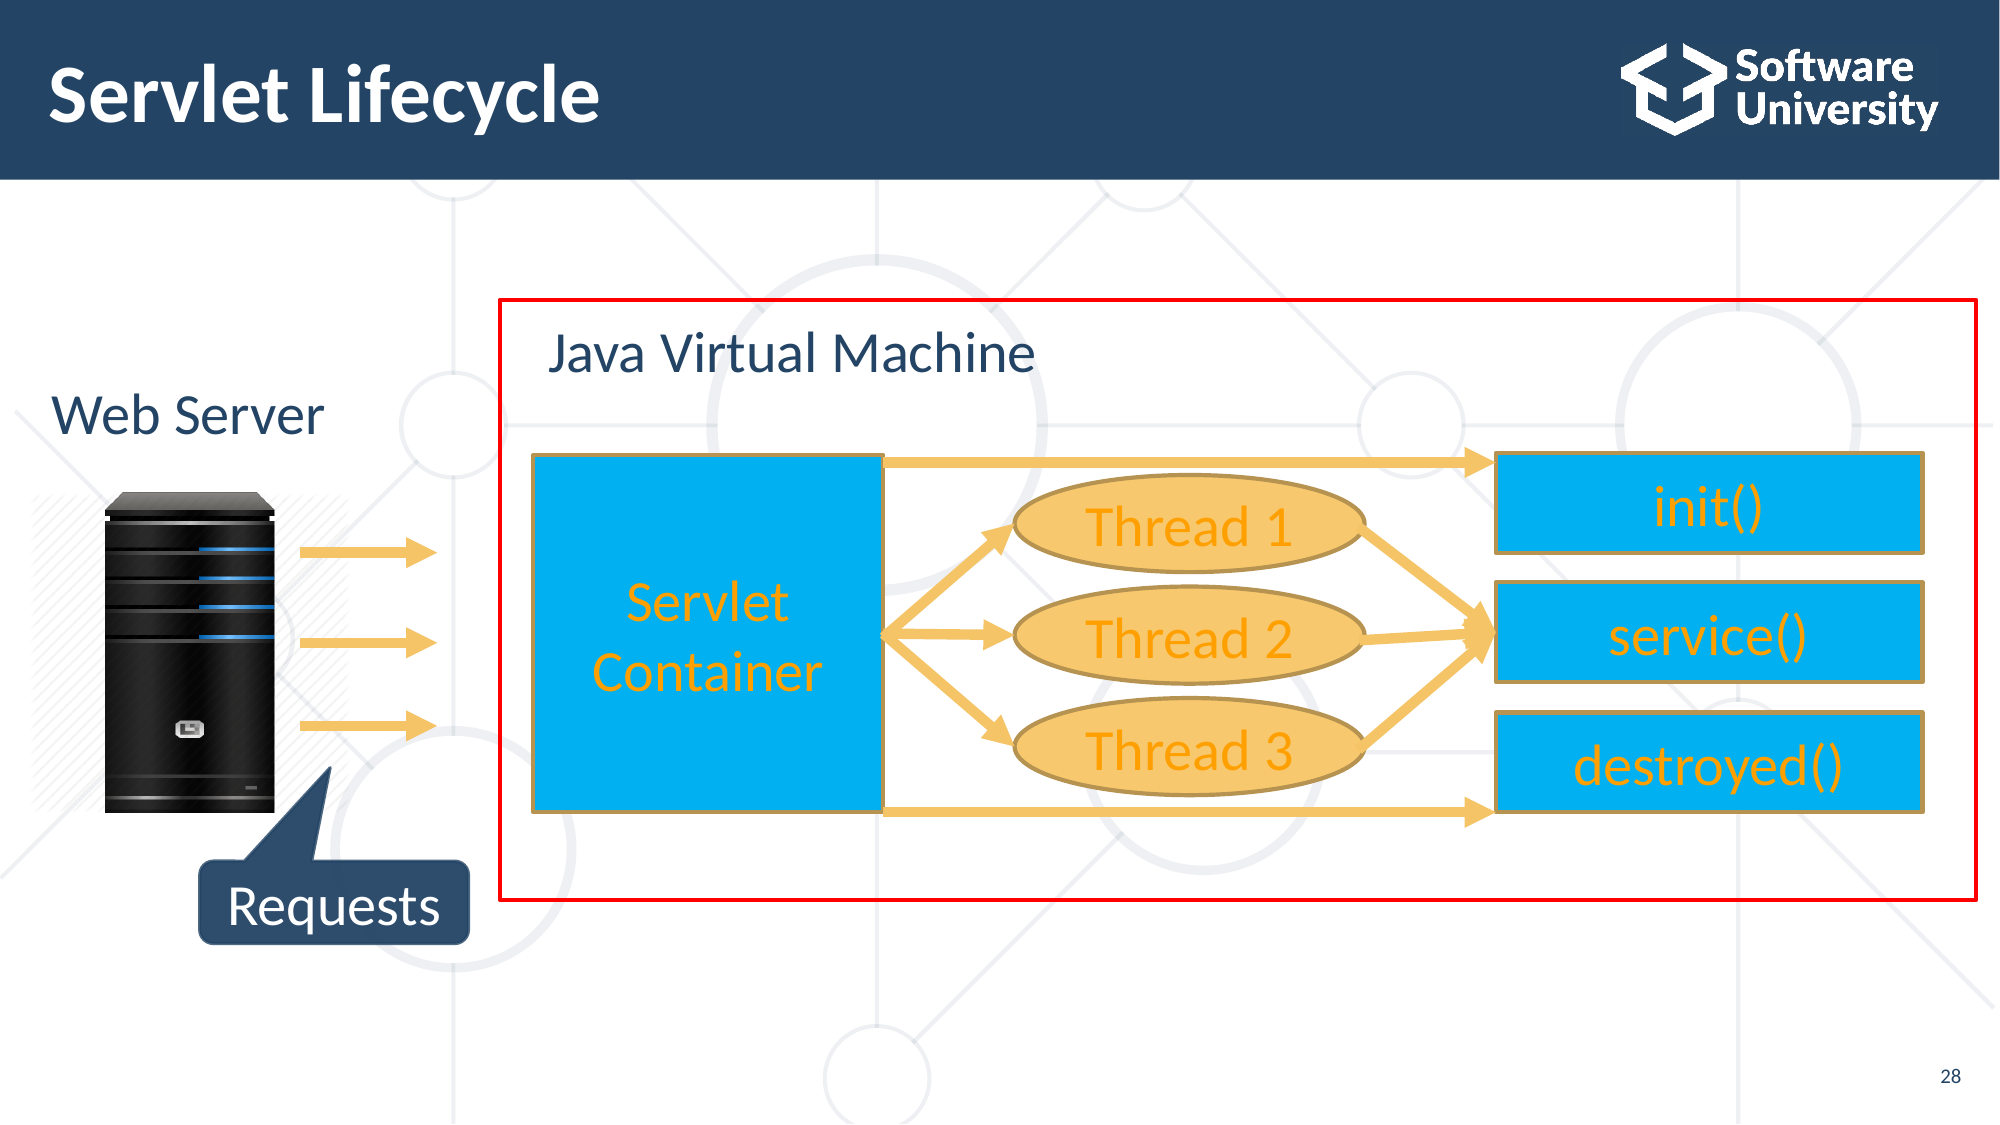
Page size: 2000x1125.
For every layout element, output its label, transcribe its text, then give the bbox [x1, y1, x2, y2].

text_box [1358, 526, 1497, 630]
text_box Java Virtual Machine [533, 306, 1070, 392]
title Servlet Lifecycle [31, 16, 1591, 162]
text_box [883, 633, 1015, 747]
picture [1621, 43, 1939, 136]
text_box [883, 523, 1015, 631]
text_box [1358, 631, 1497, 750]
text_box Requests [197, 821, 471, 946]
text_box [498, 298, 1978, 902]
picture [29, 491, 350, 813]
slide_number 28 [1896, 1049, 1968, 1101]
text_box Web Server [37, 368, 350, 454]
